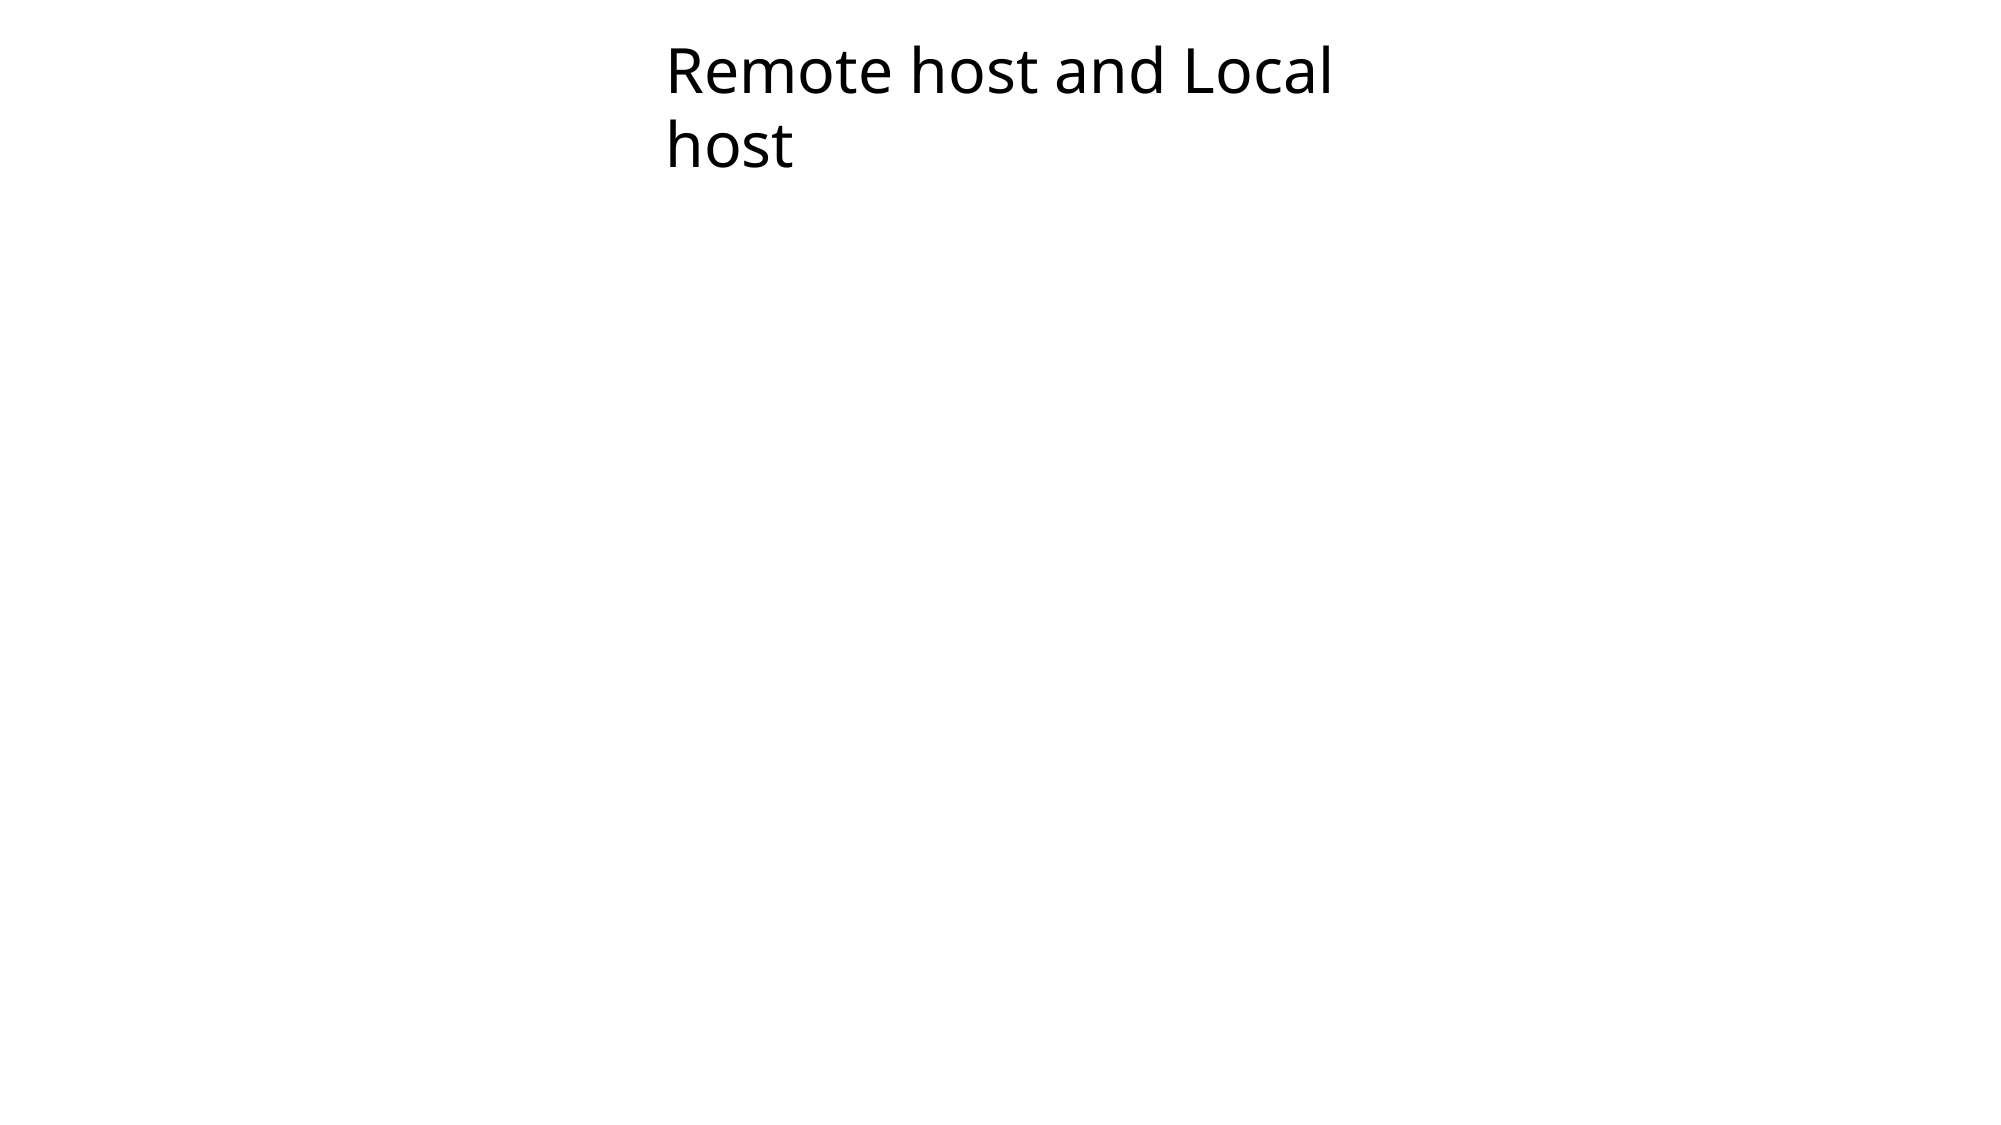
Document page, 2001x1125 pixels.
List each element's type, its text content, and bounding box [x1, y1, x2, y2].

text_box Remote host and Local host [650, 23, 1452, 188]
